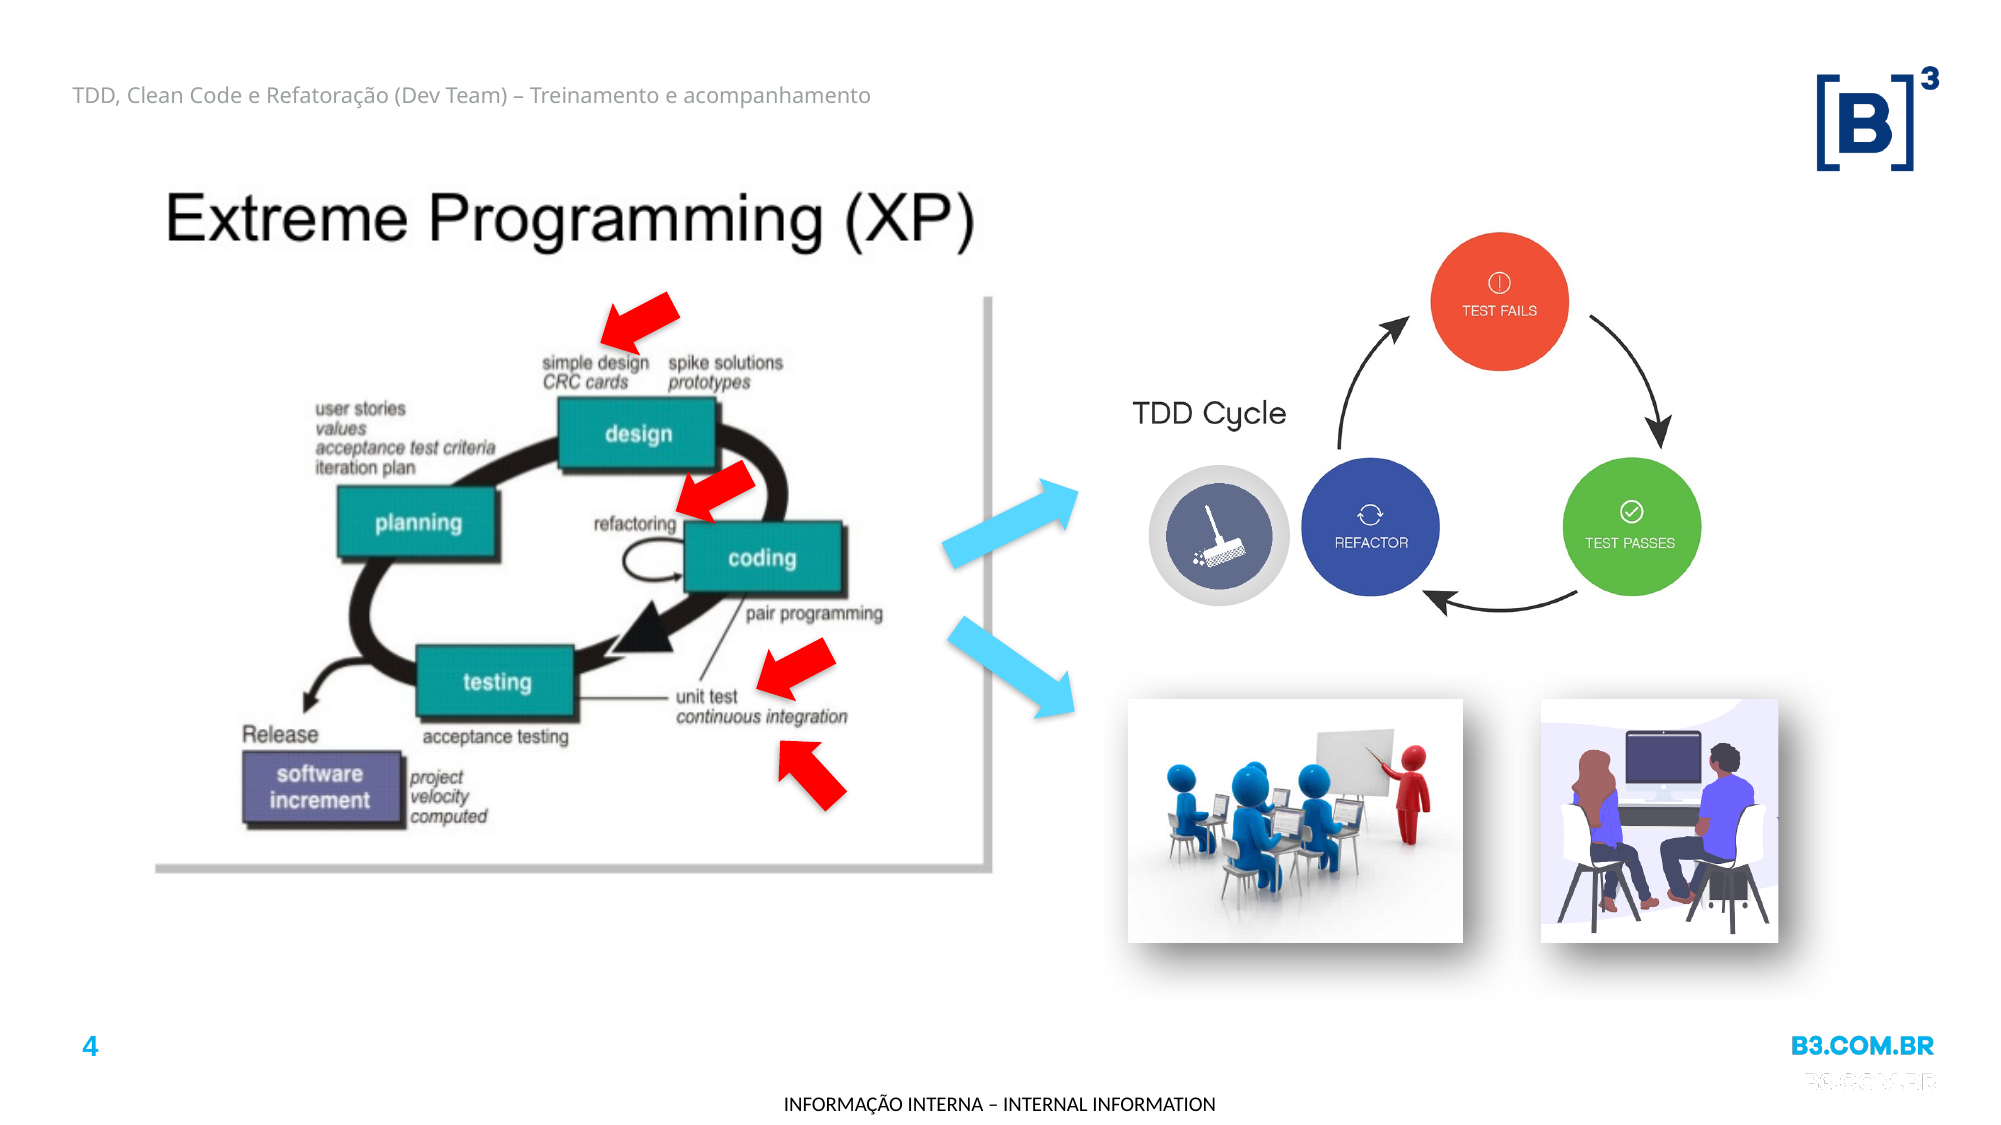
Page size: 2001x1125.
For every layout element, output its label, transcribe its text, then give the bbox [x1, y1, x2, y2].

title TDD, Clean Code e Refatoração (Dev Team) – Treinamento e acompanhamento [57, 57, 1839, 133]
picture [1791, 1031, 1934, 1059]
picture [19, 155, 1727, 970]
picture [1128, 699, 1463, 943]
picture [1803, 1069, 1938, 1094]
picture [1771, 28, 1959, 217]
picture [1540, 699, 1779, 943]
